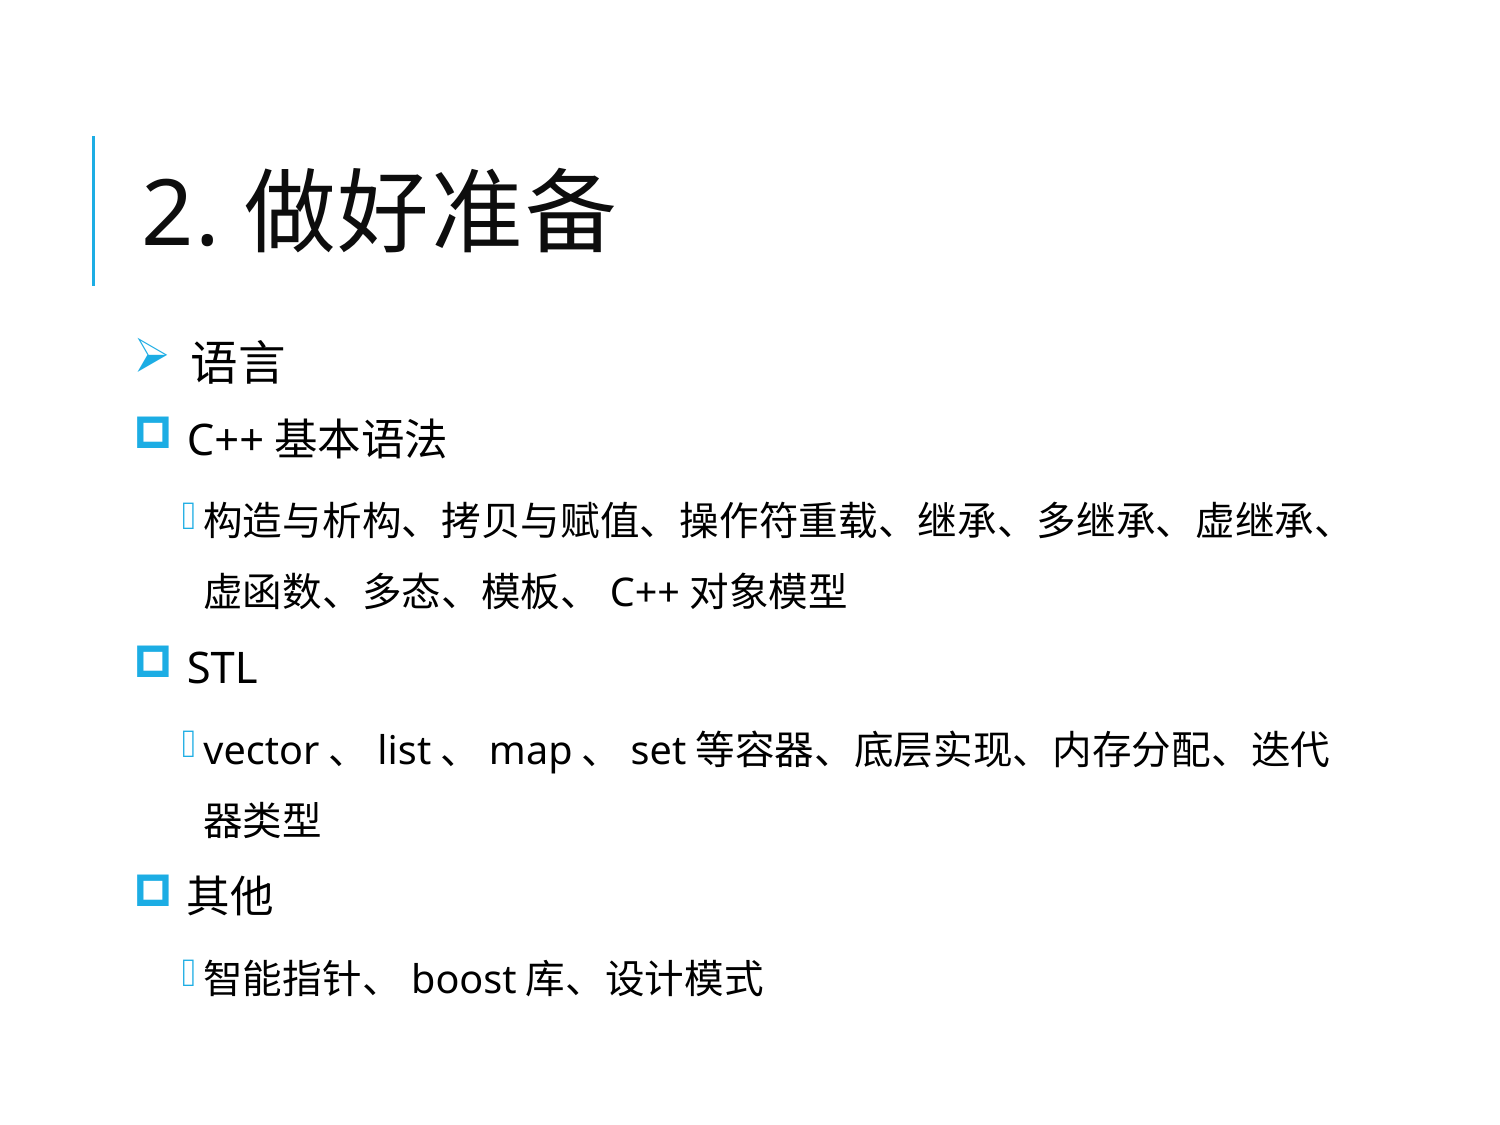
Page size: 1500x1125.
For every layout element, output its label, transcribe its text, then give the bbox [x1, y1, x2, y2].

list 语言 C++基本语法 构造与析构、拷贝与赋值、操作符重载、继承、多继承、虚继承、虚函数、多态、模板、C++对象模型 STL vector、list、map、set等容器、底层实现、内存分配、迭代器类型 其他 智能指针、boost库、设计模式 [126, 325, 1365, 1013]
title 2.做好准备 [126, 96, 1322, 325]
